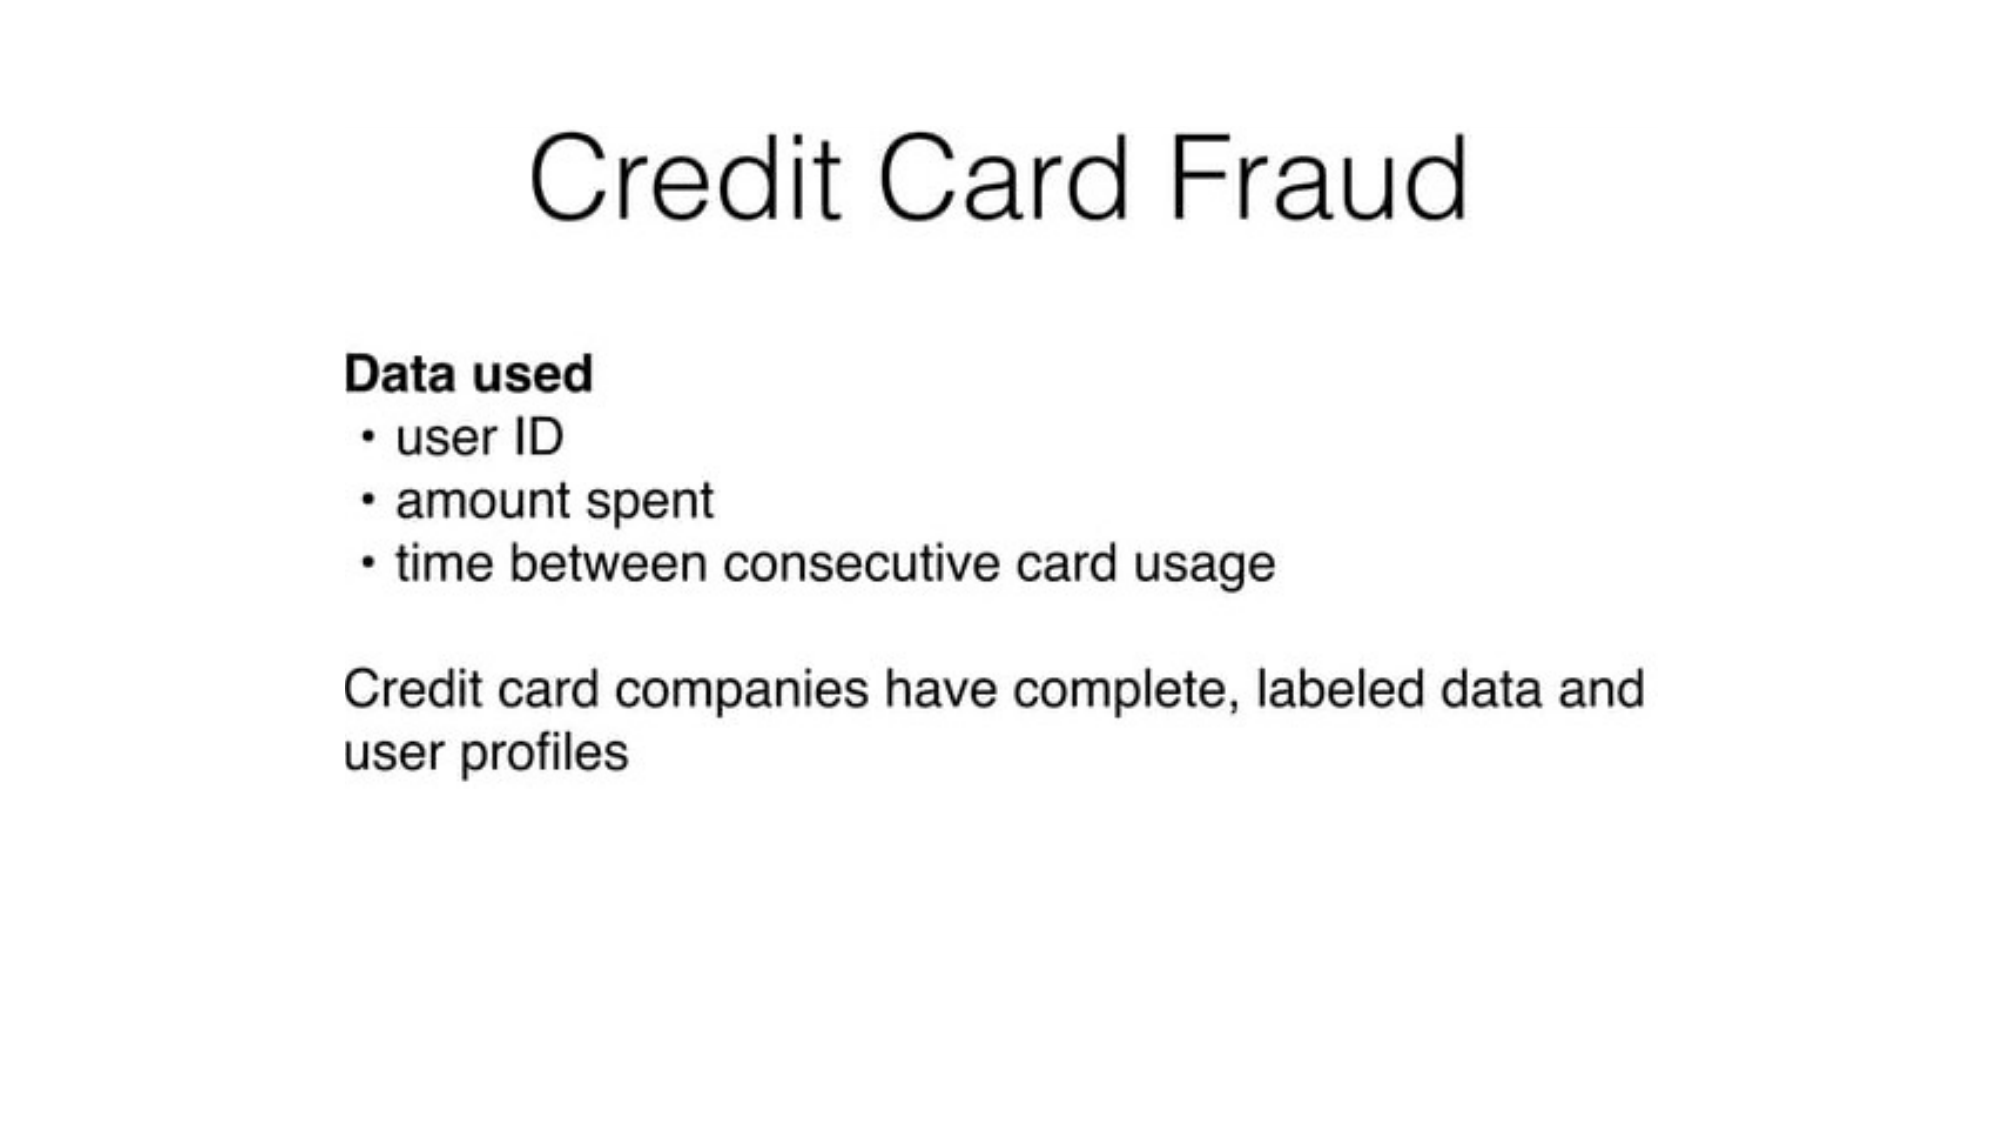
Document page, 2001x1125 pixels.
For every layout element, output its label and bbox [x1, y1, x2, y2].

picture [345, 126, 1659, 789]
